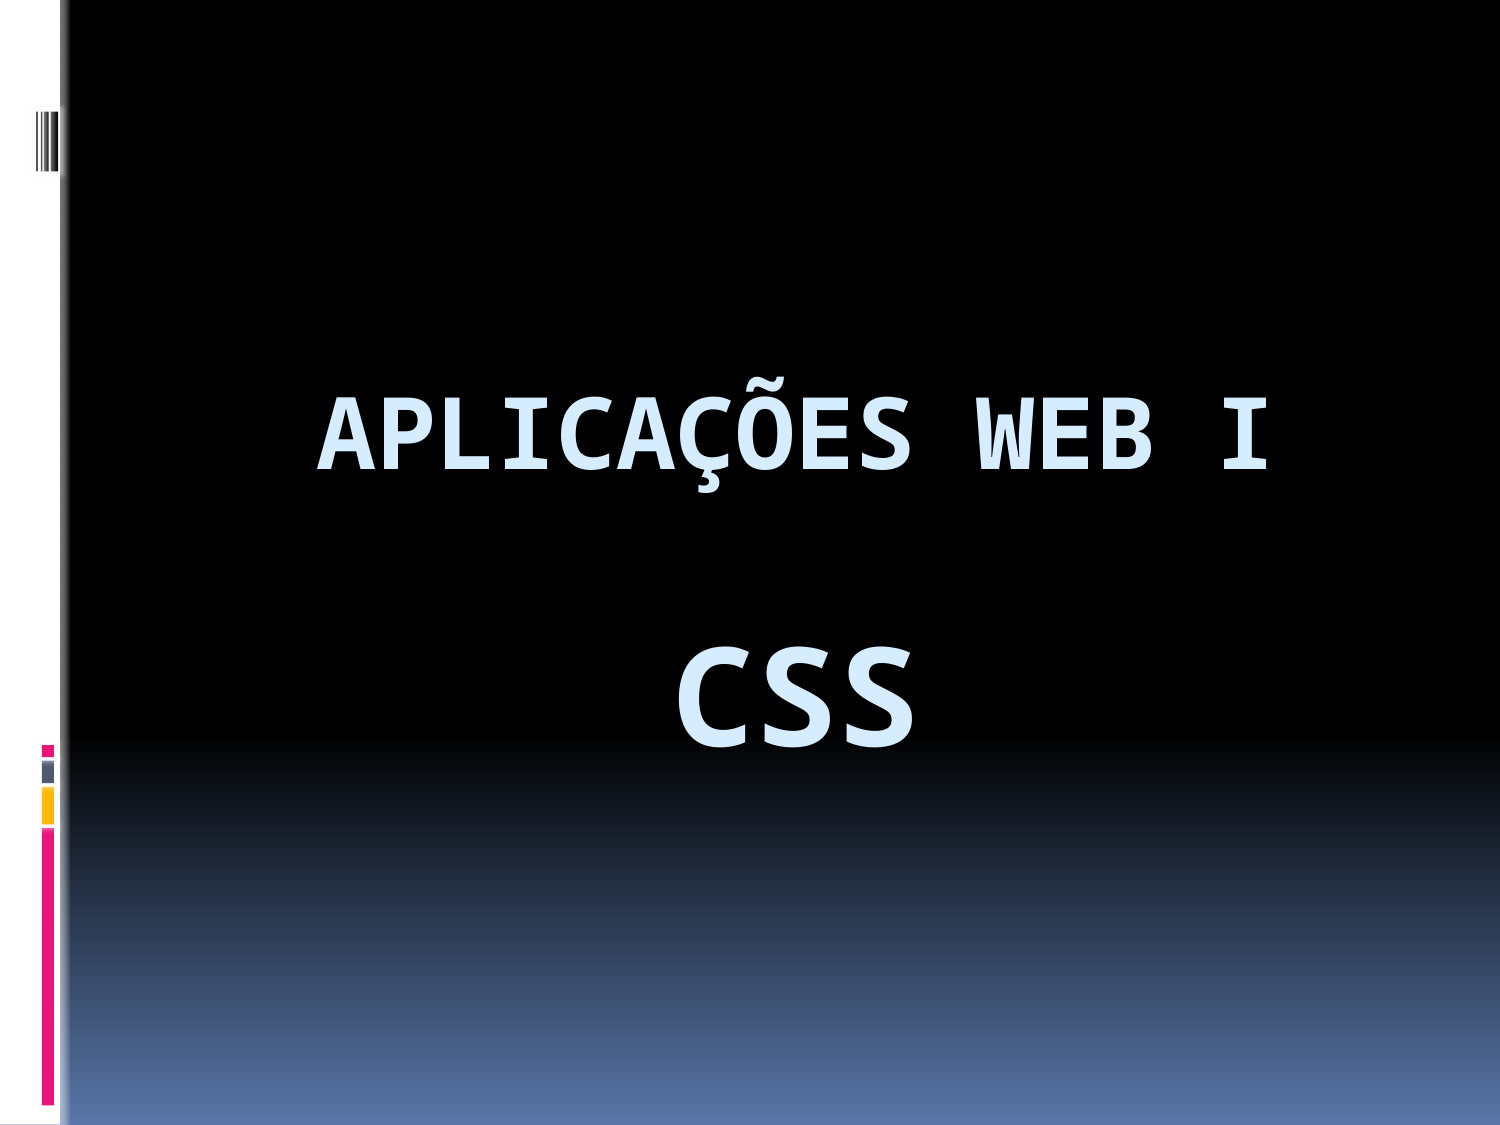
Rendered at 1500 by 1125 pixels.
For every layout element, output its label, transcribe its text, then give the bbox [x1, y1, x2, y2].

title Aplicações Web I CSS [159, 361, 1435, 686]
